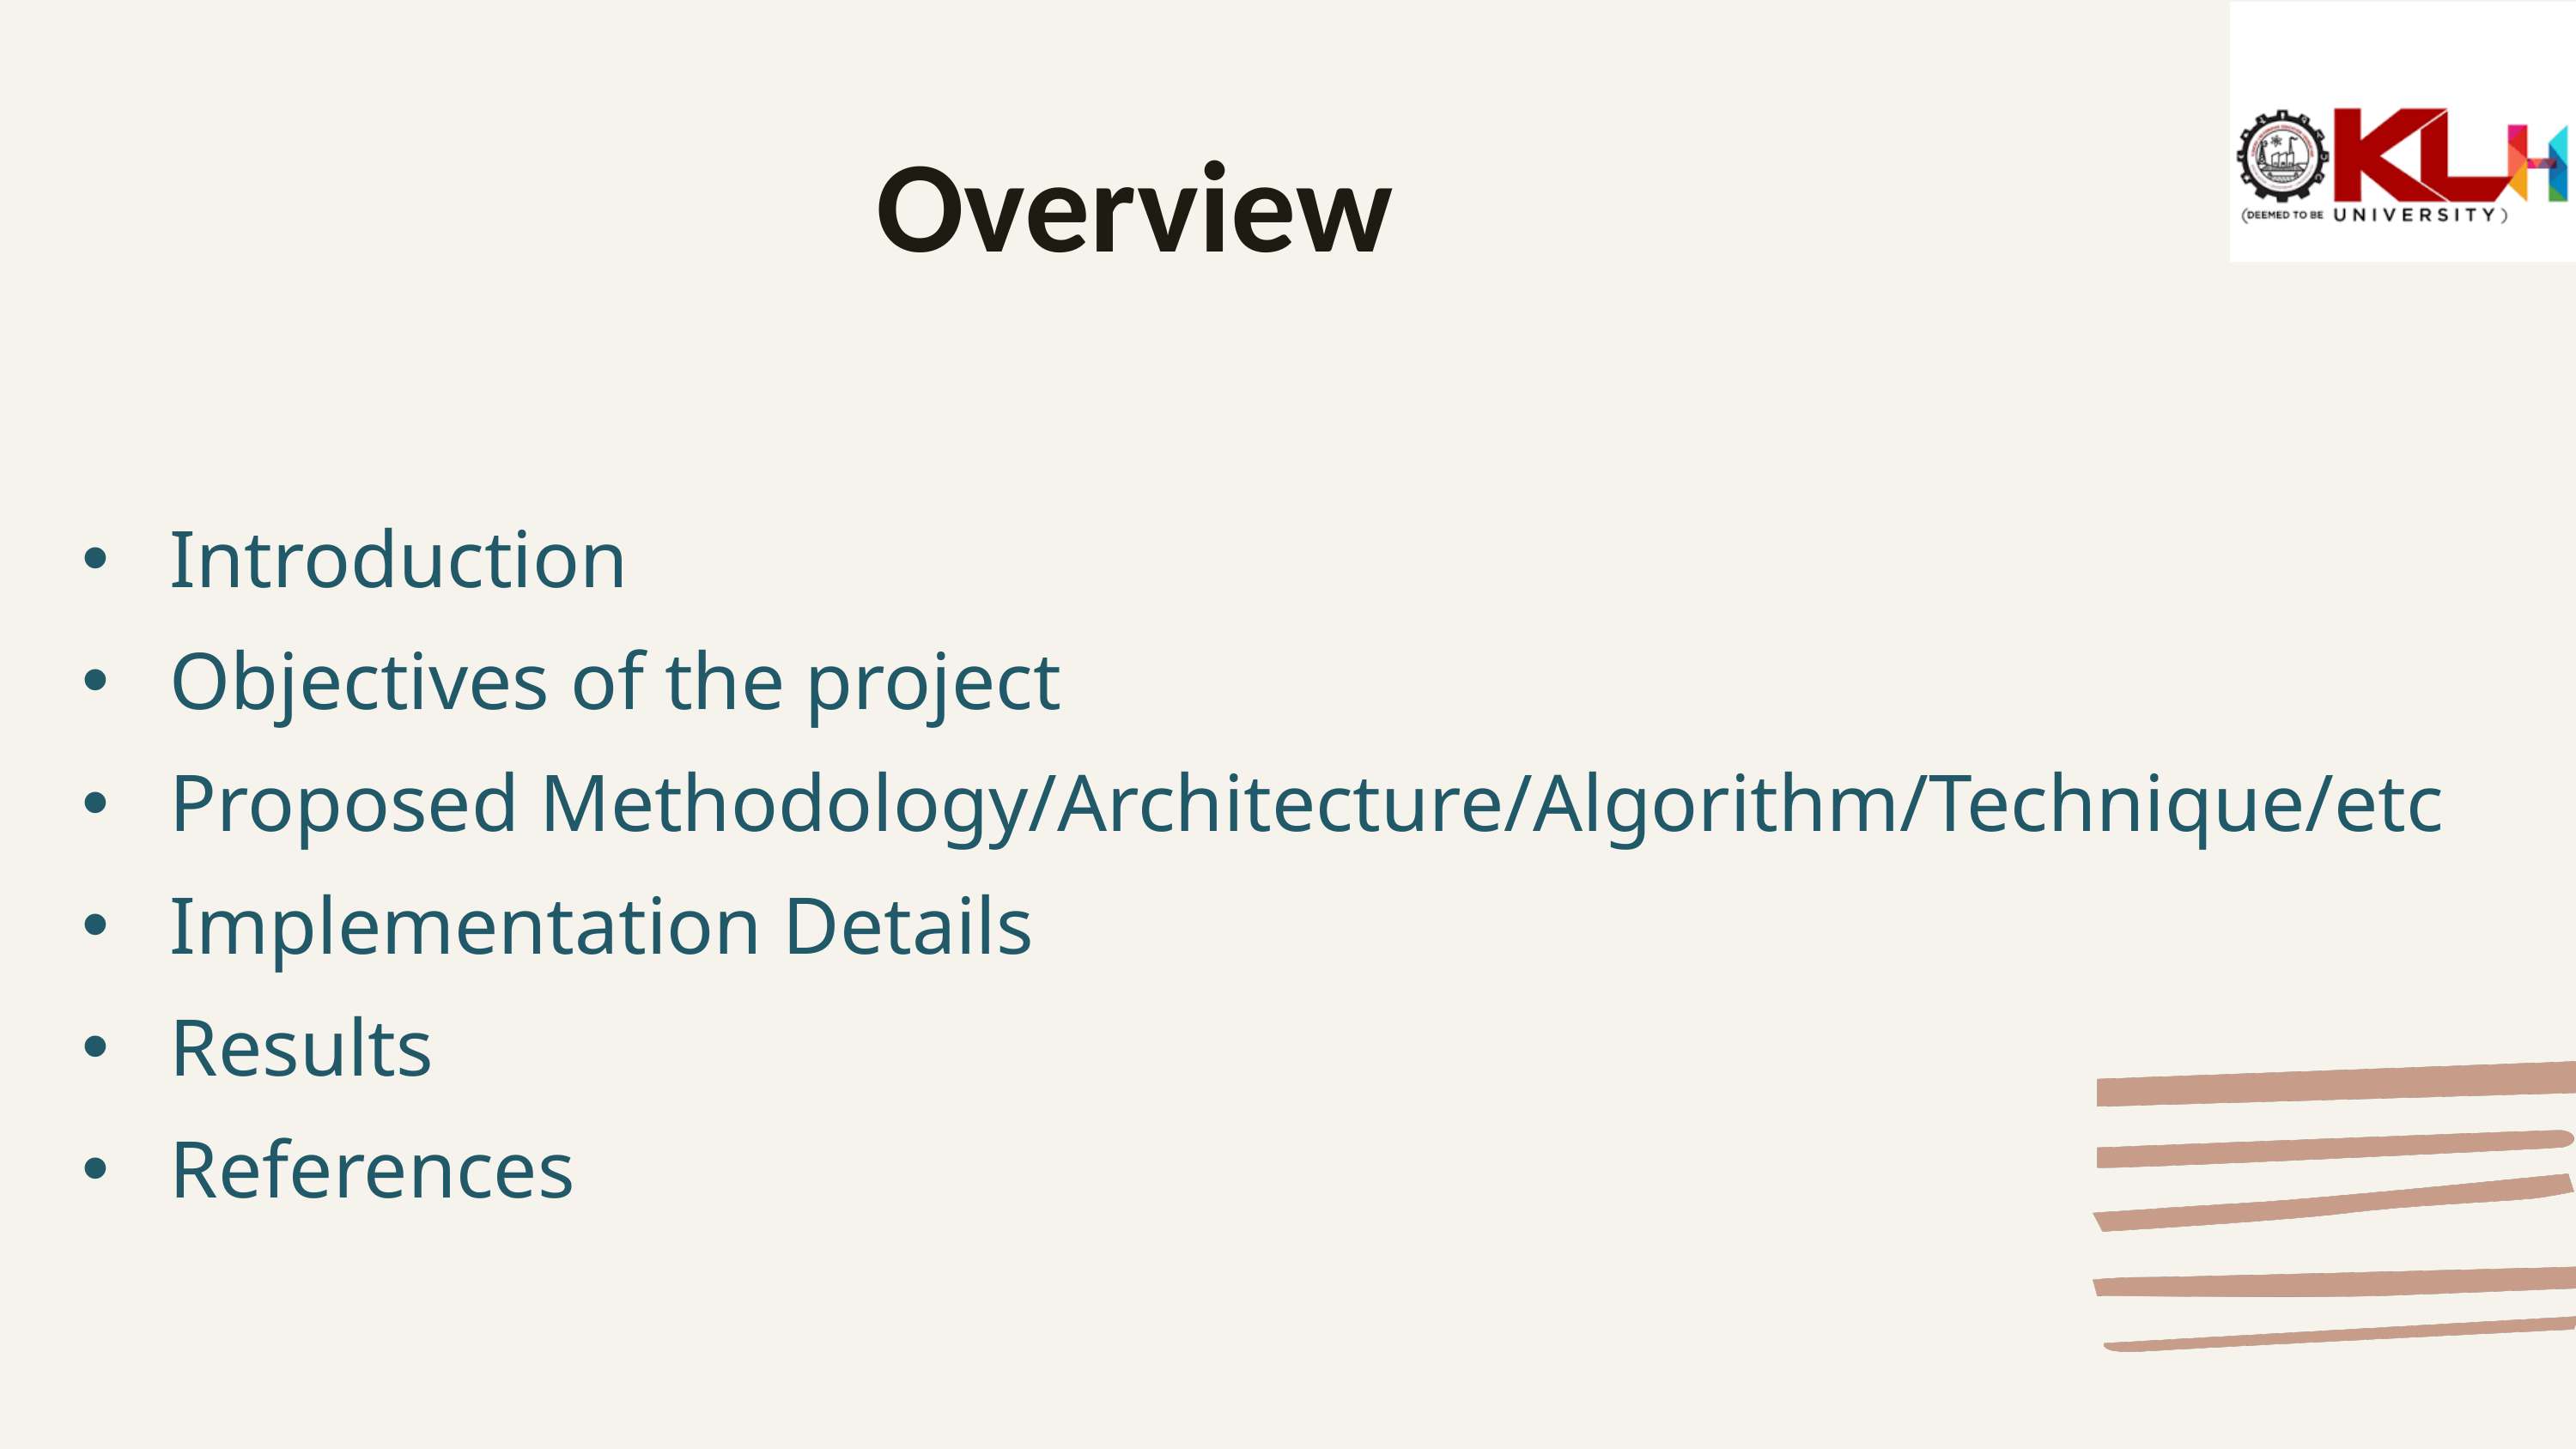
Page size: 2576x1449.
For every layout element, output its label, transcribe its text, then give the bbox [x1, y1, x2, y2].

list Overview Introduction Objectives of the project Proposed Methodology/Architecture/Algorithm/Technique/etc Implementation Details Results References [64, 112, 2458, 1267]
picture [2093, 1061, 2576, 1355]
picture [2229, 2, 2576, 262]
